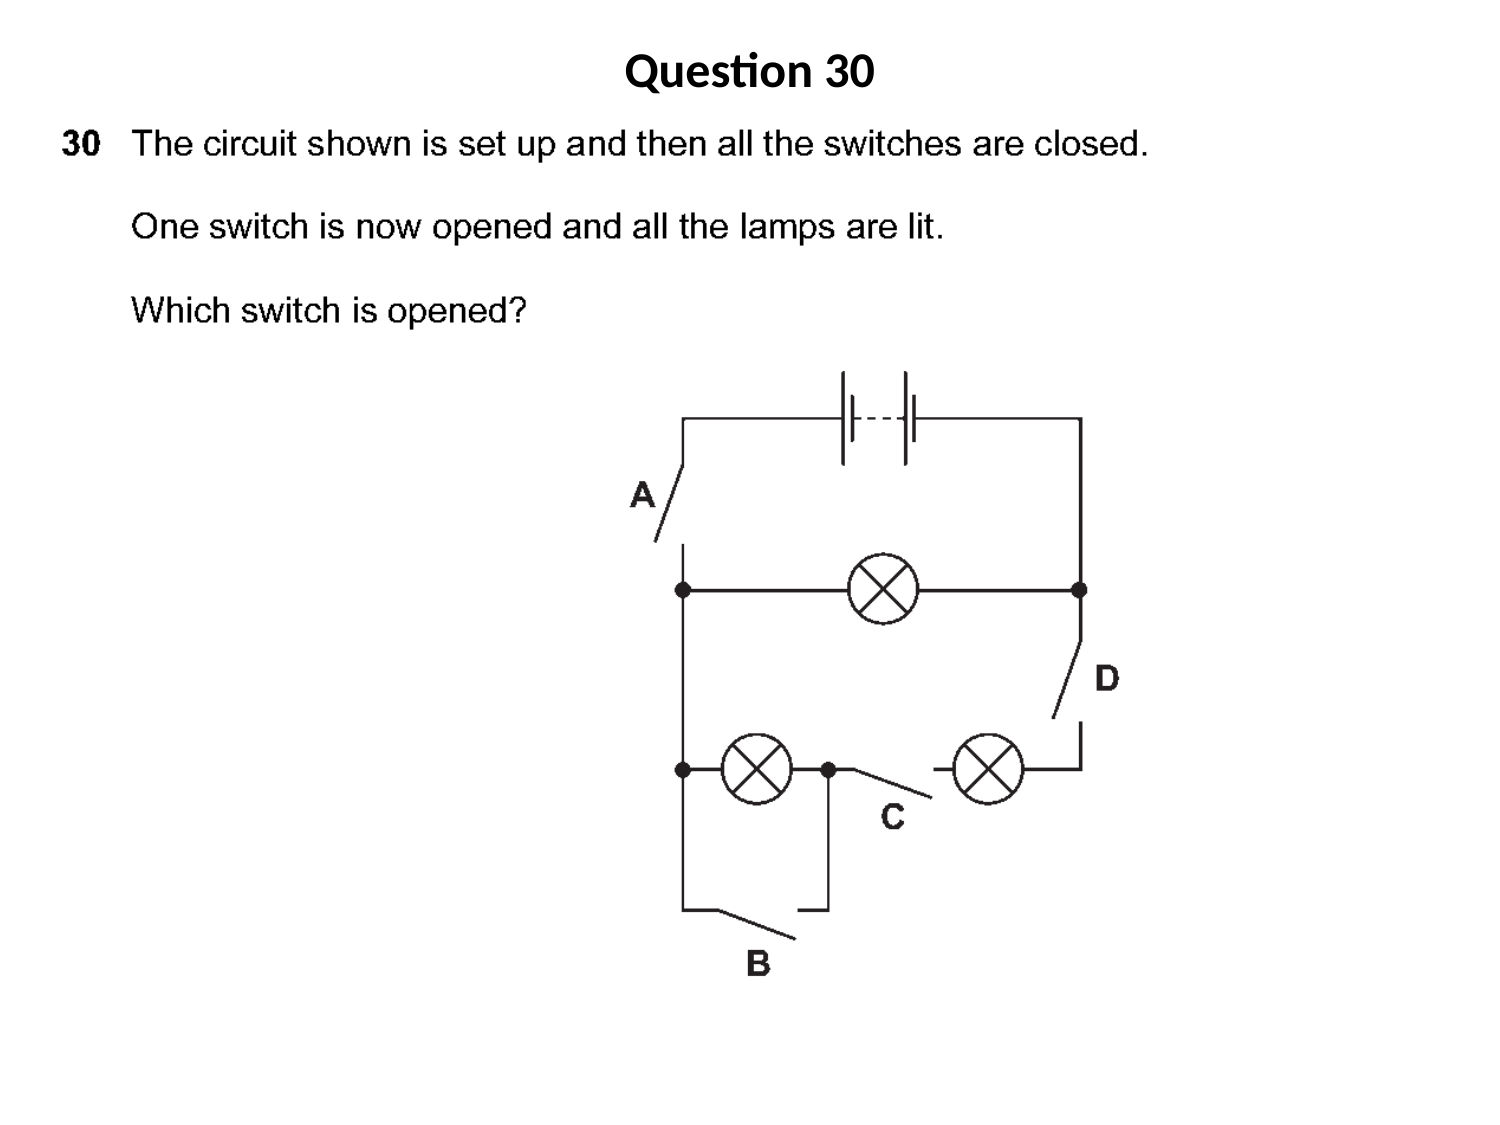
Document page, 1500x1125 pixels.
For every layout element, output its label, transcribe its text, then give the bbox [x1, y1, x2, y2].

picture [59, 119, 1411, 1053]
text_box Question 30 [609, 29, 891, 105]
